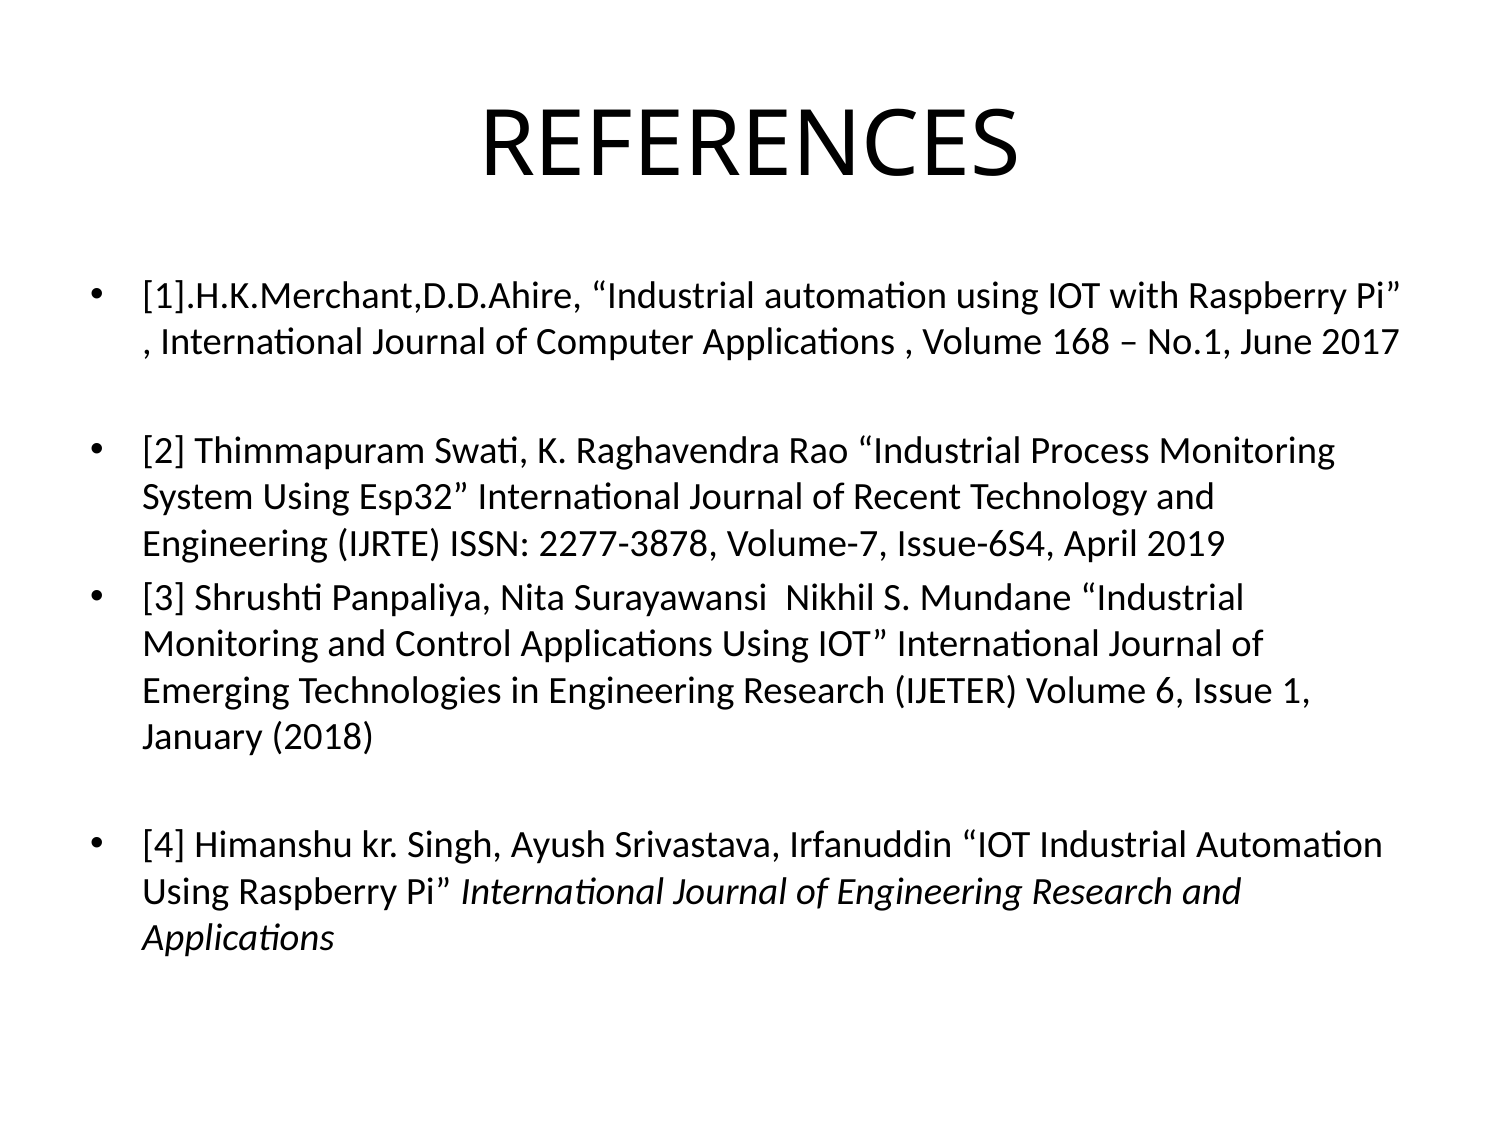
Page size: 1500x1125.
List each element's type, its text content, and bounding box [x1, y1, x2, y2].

list [1].H.K.Merchant,D.D.Ahire, “Industrial automation using IOT with Raspberry Pi” , International Journal of Computer Applications , Volume 168 – No.1, June 2017 [2] Thimmapuram Swati, K. Raghavendra Rao “Industrial Process Monitoring System Using Esp32” International Journal of Recent Technology and Engineering (IJRTE) ISSN: 2277-3878, Volume-7, Issue-6S4, April 2019 [3] Shrushti Panpaliya, Nita Surayawansi Nikhil S. Mundane “Industrial Monitoring and Control Applications Using IOT” International Journal of Emerging Technologies in Engineering Research (IJETER) Volume 6, Issue 1, January (2018) [4] Himanshu kr. Singh, Ayush Srivastava, Irfanuddin “IOT Industrial Automation Using Raspberry Pi” International Journal of Engineering Research and Applications [75, 262, 1425, 1005]
title REFERENCES [75, 45, 1425, 233]
